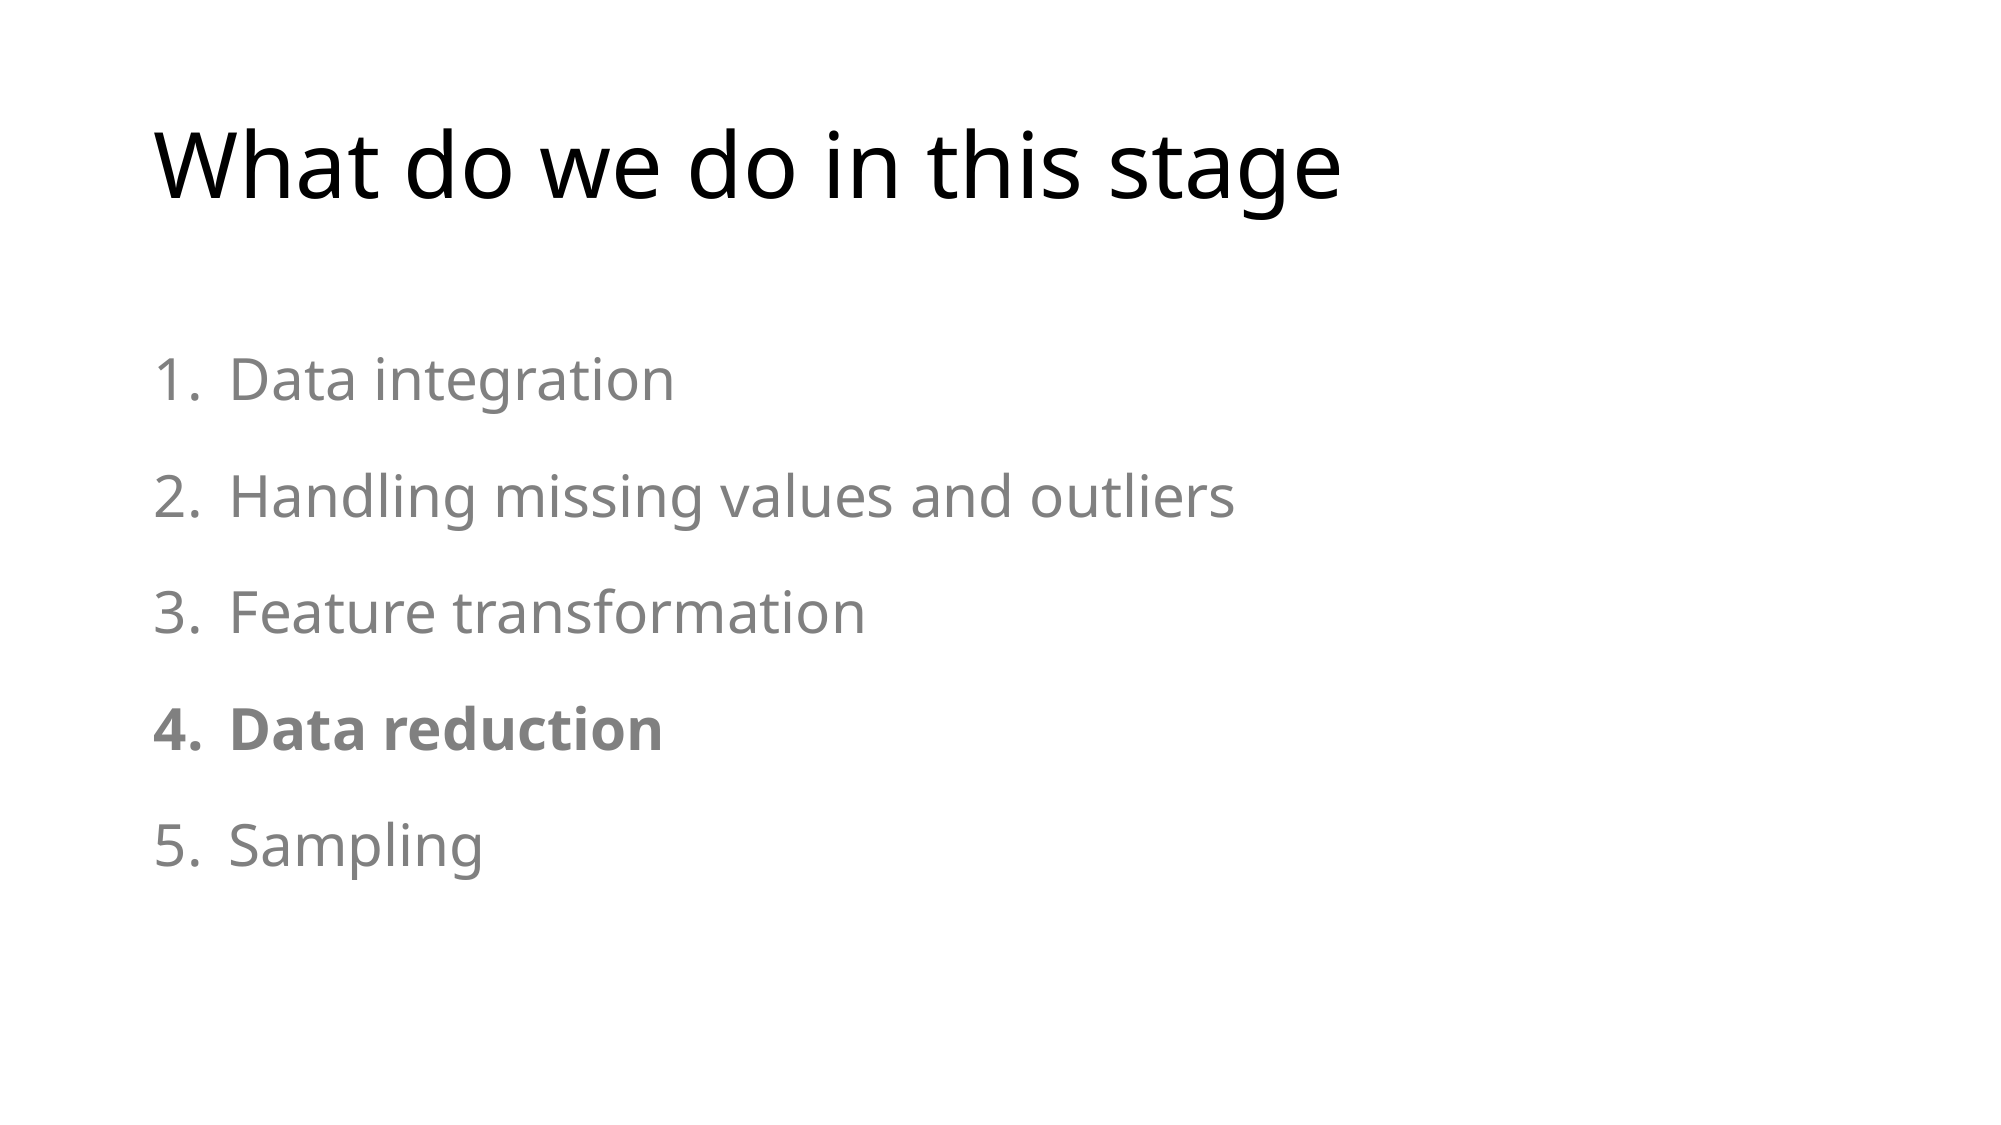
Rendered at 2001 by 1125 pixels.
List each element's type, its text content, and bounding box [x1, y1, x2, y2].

list Data integration Handling missing values and outliers Feature transformation Data reduction Sampling [138, 299, 1864, 1014]
title What do we do in this stage [138, 60, 1864, 278]
